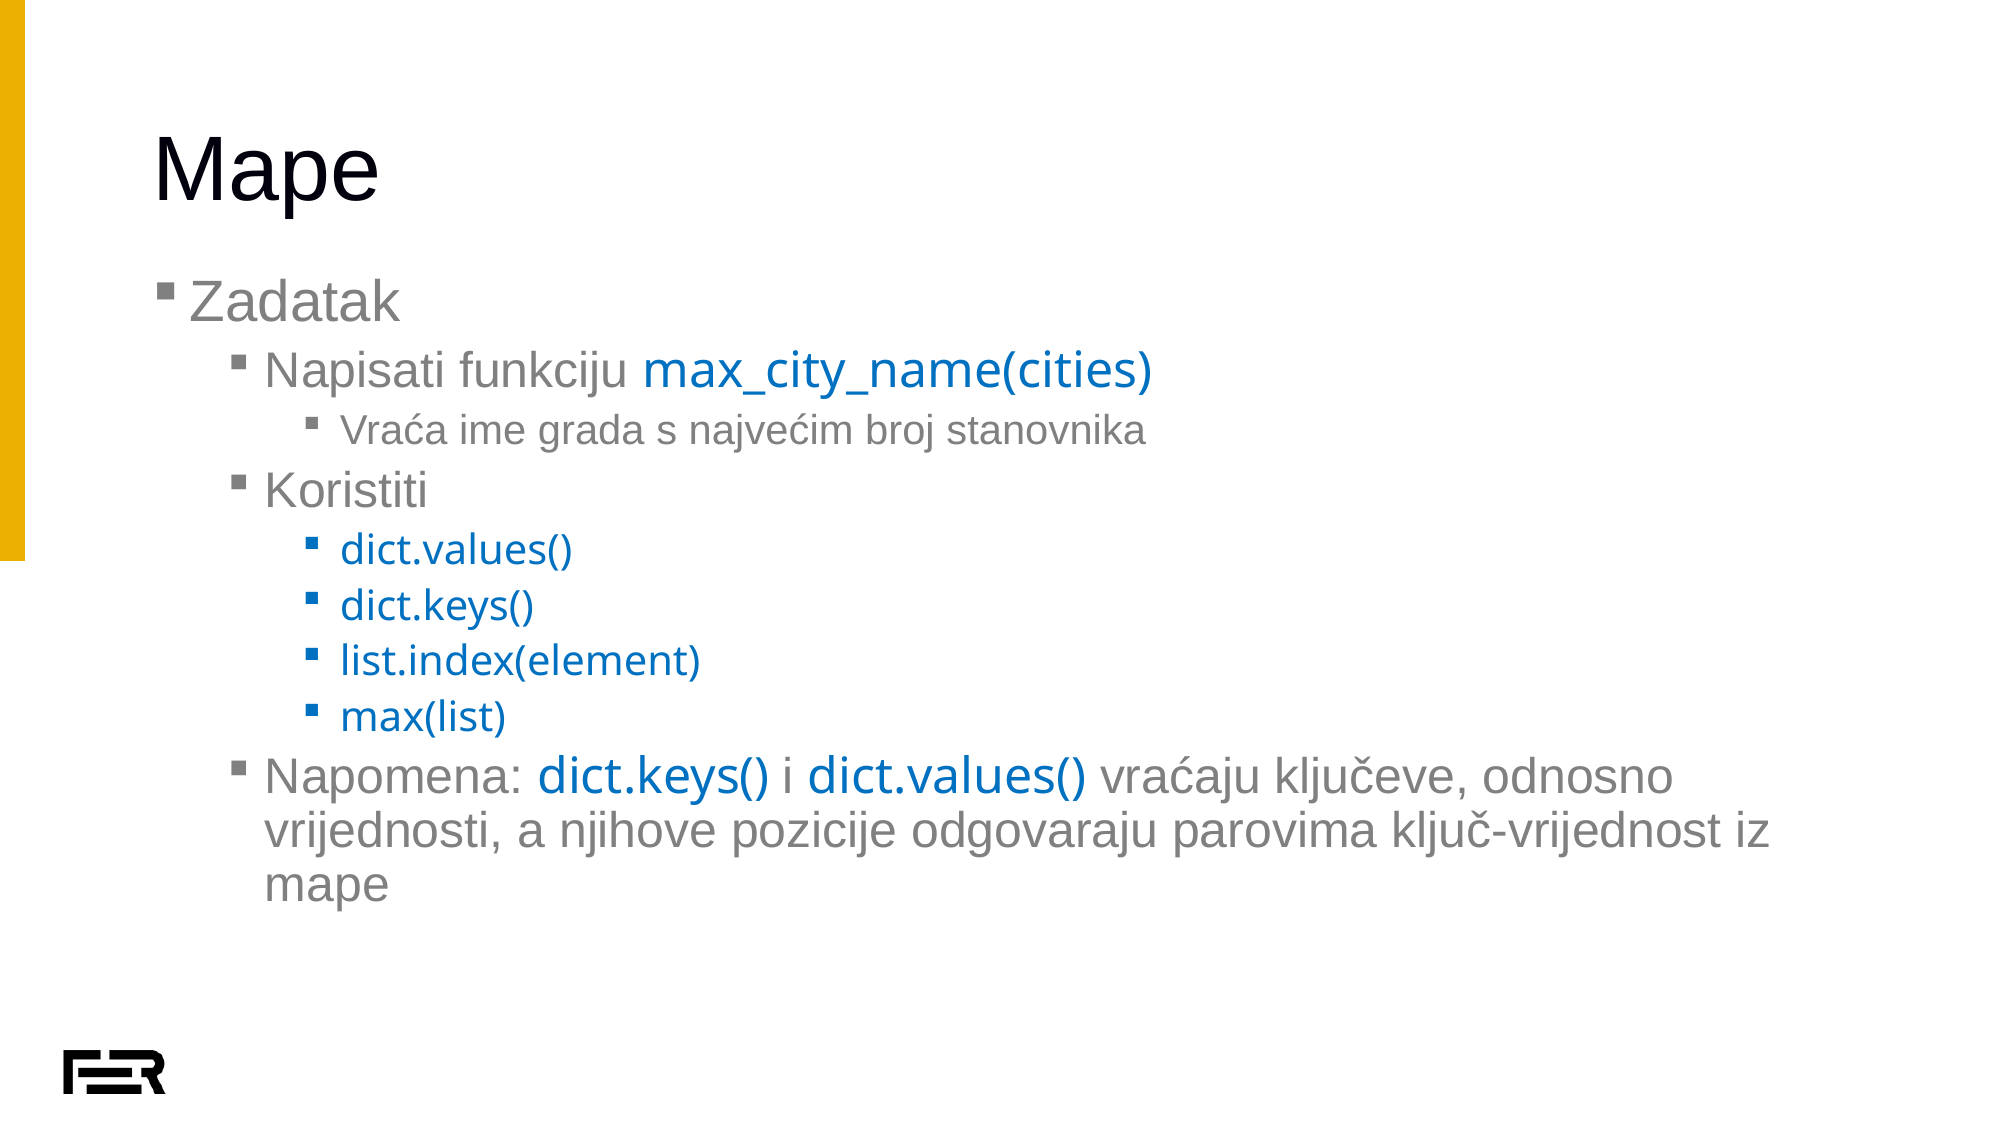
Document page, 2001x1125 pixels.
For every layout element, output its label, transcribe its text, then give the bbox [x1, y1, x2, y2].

list Zadatak Napisati funkciju max_city_name(cities) Vraća ime grada s najvećim broj stanovnika Koristiti dict.values() dict.keys() list.index(element) max(list) Napomena: dict.keys() i dict.values() vraćaju ključeve, odnosno vrijednosti, a njihove pozicije odgovaraju parovima ključ-vrijednost iz mape [137, 263, 1863, 1011]
title Mape [137, 114, 1863, 232]
picture [62, 1049, 171, 1099]
